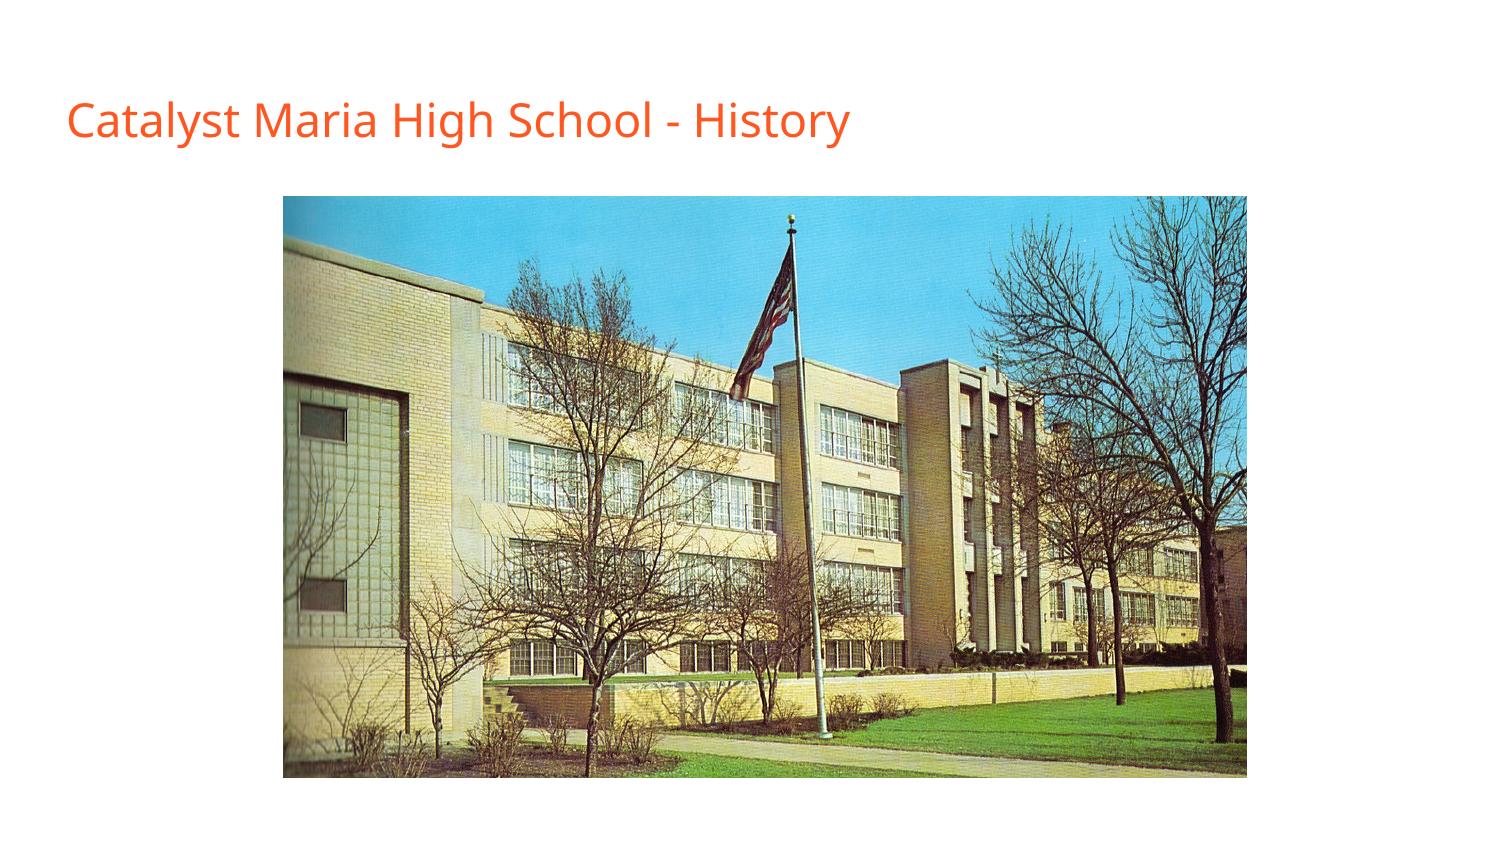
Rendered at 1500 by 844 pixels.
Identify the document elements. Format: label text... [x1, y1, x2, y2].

picture [283, 196, 1247, 778]
title Catalyst Maria High School - History [51, 72, 1449, 167]
